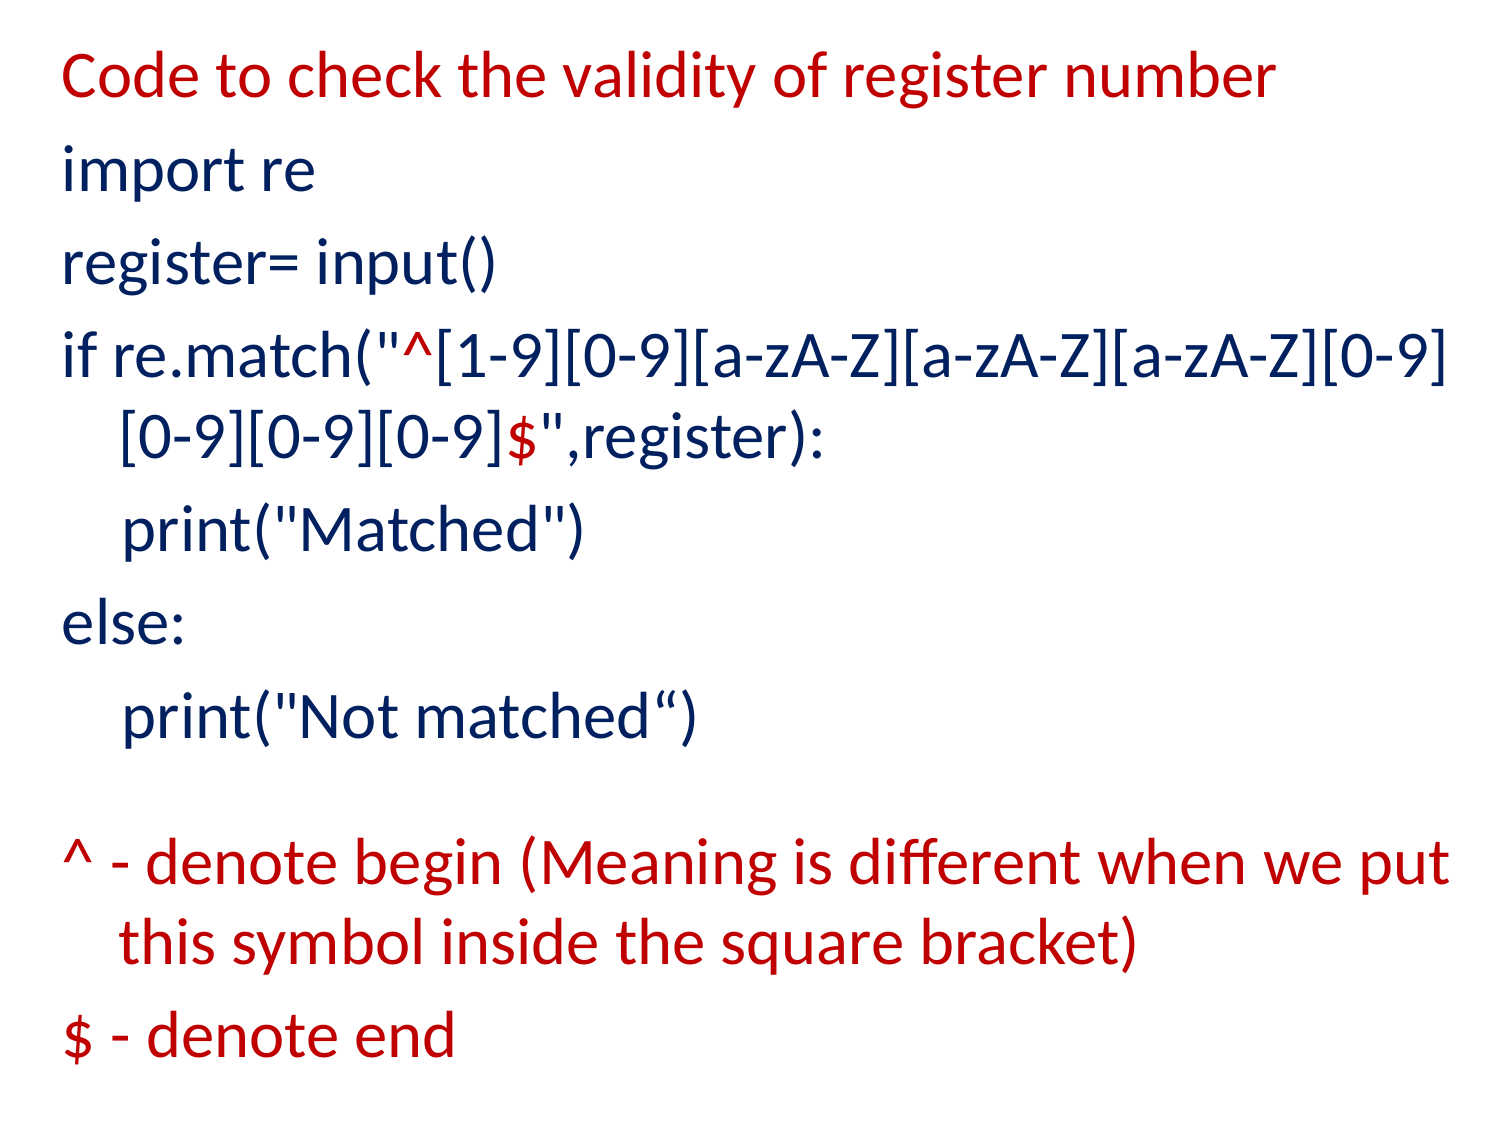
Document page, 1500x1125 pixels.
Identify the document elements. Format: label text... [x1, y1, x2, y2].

list Code to check the validity of register number import re register= input() if re.match("^[1-9][0-9][a-zA-Z][a-zA-Z][a-zA-Z][0-9][0-9][0-9][0-9]$",register): print("Matched") else: print("Not matched“) ^ - denote begin (Meaning is different when we put this symbol inside the square bracket) $ - denote end [46, 23, 1472, 1090]
